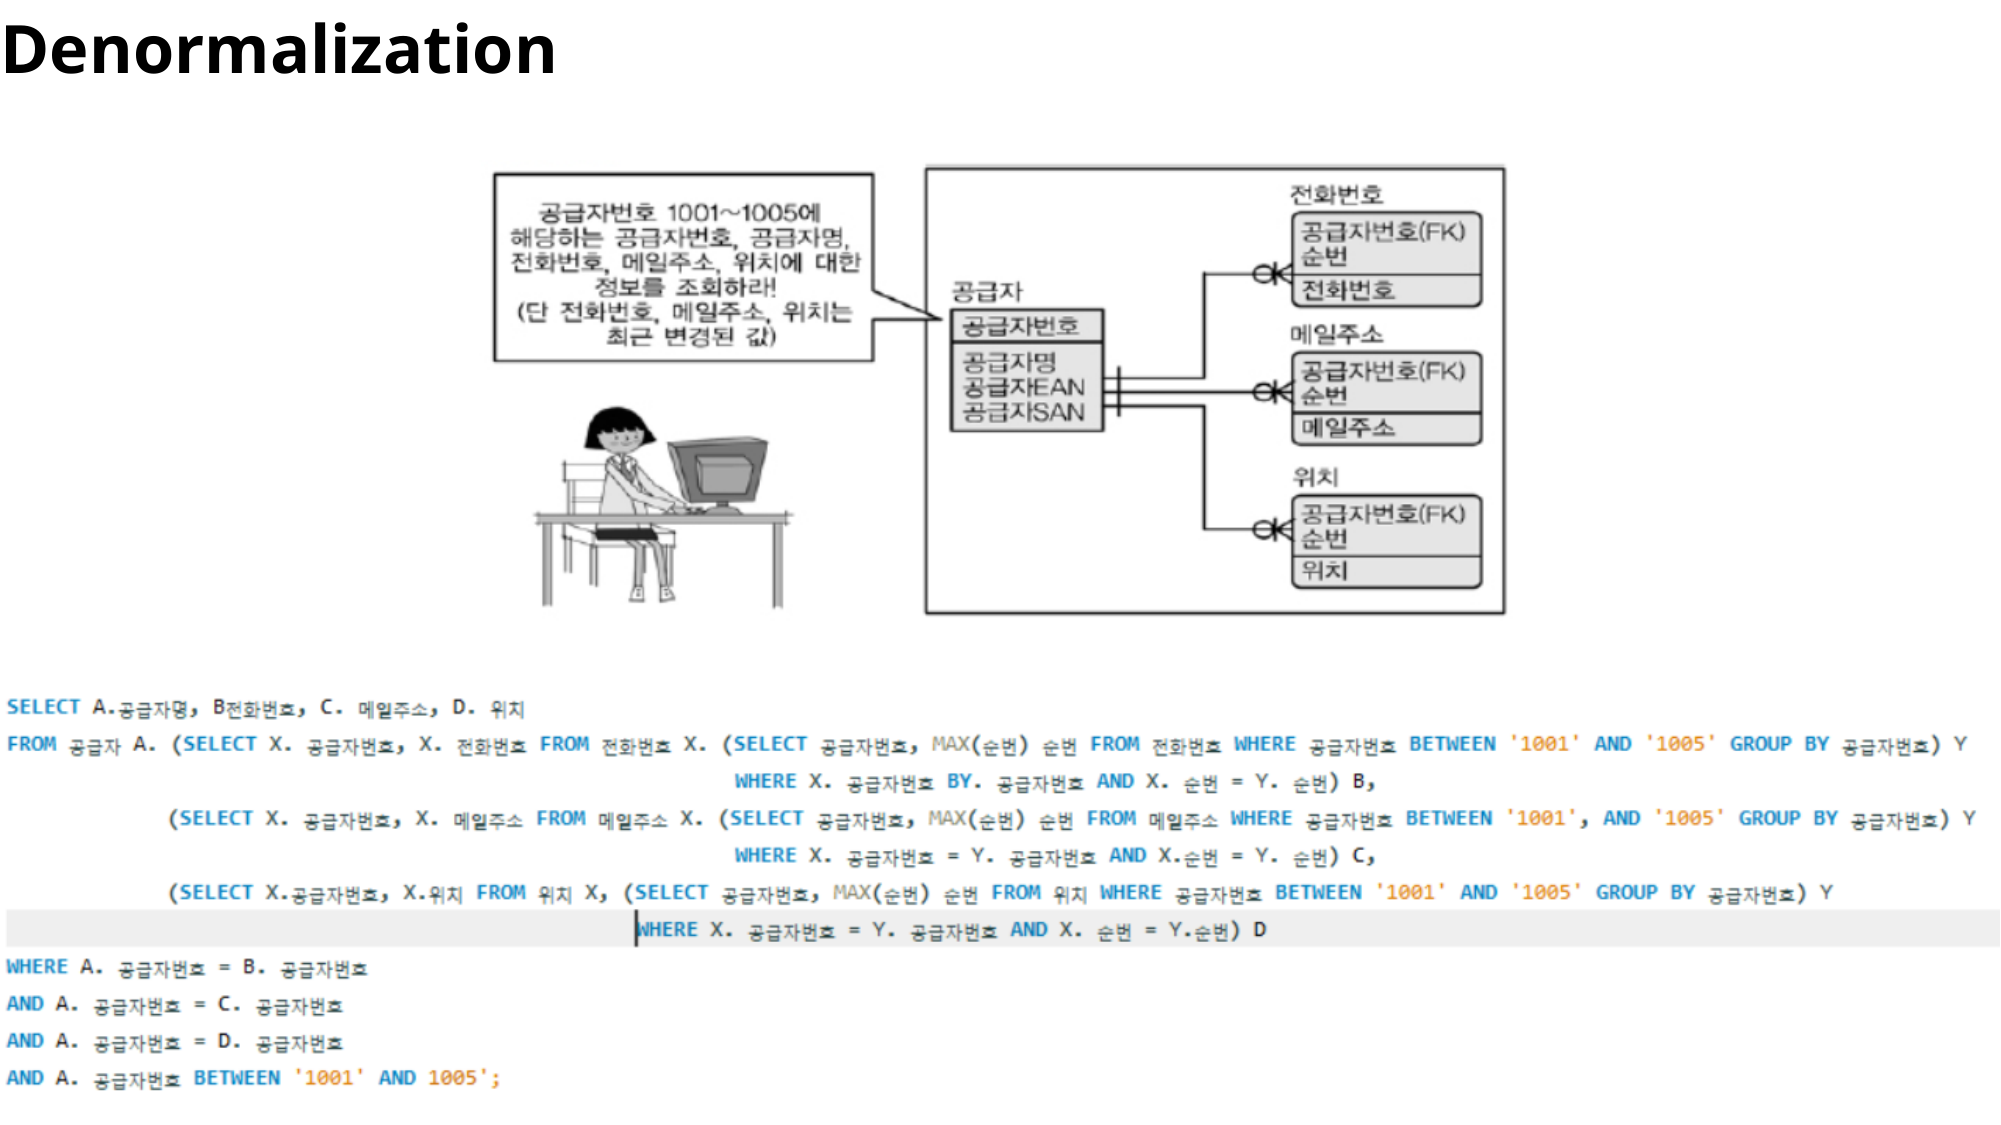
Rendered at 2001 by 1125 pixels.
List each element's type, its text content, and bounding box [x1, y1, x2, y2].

picture [477, 160, 1523, 622]
text_box Denormalization [0, 0, 573, 95]
picture [0, 686, 2000, 1096]
